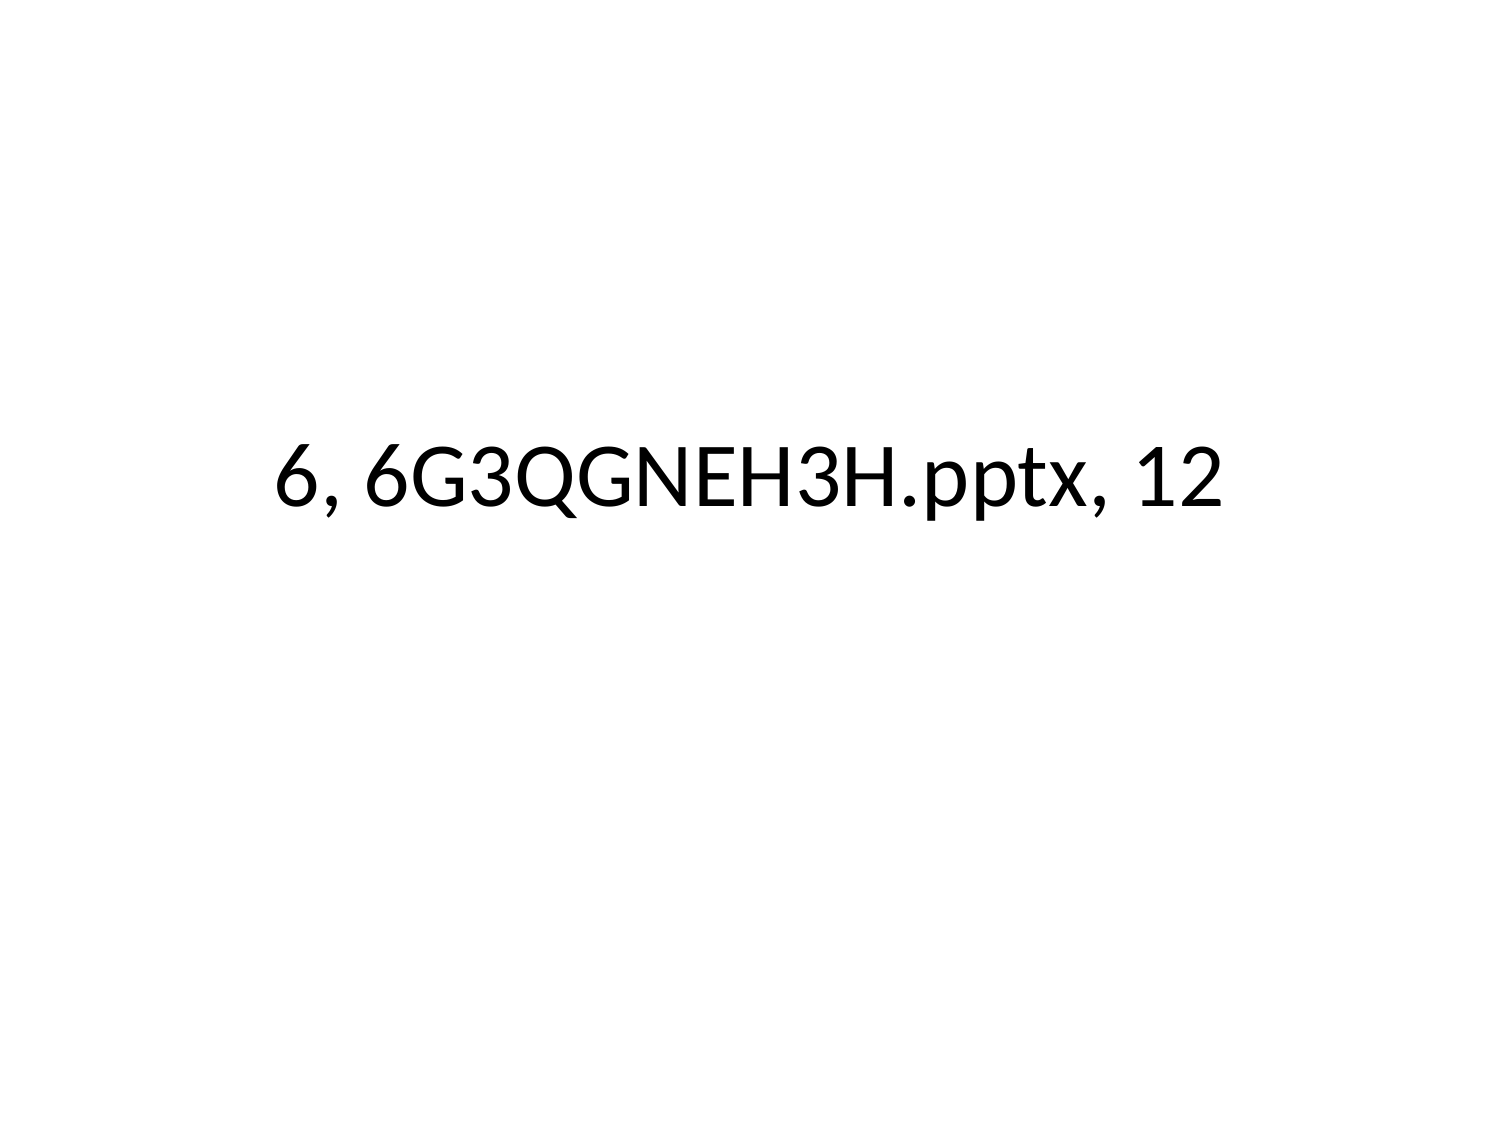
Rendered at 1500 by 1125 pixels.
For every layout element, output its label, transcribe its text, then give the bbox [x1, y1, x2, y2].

title 6, 6G3QGNEH3H.pptx, 12 [112, 349, 1388, 591]
